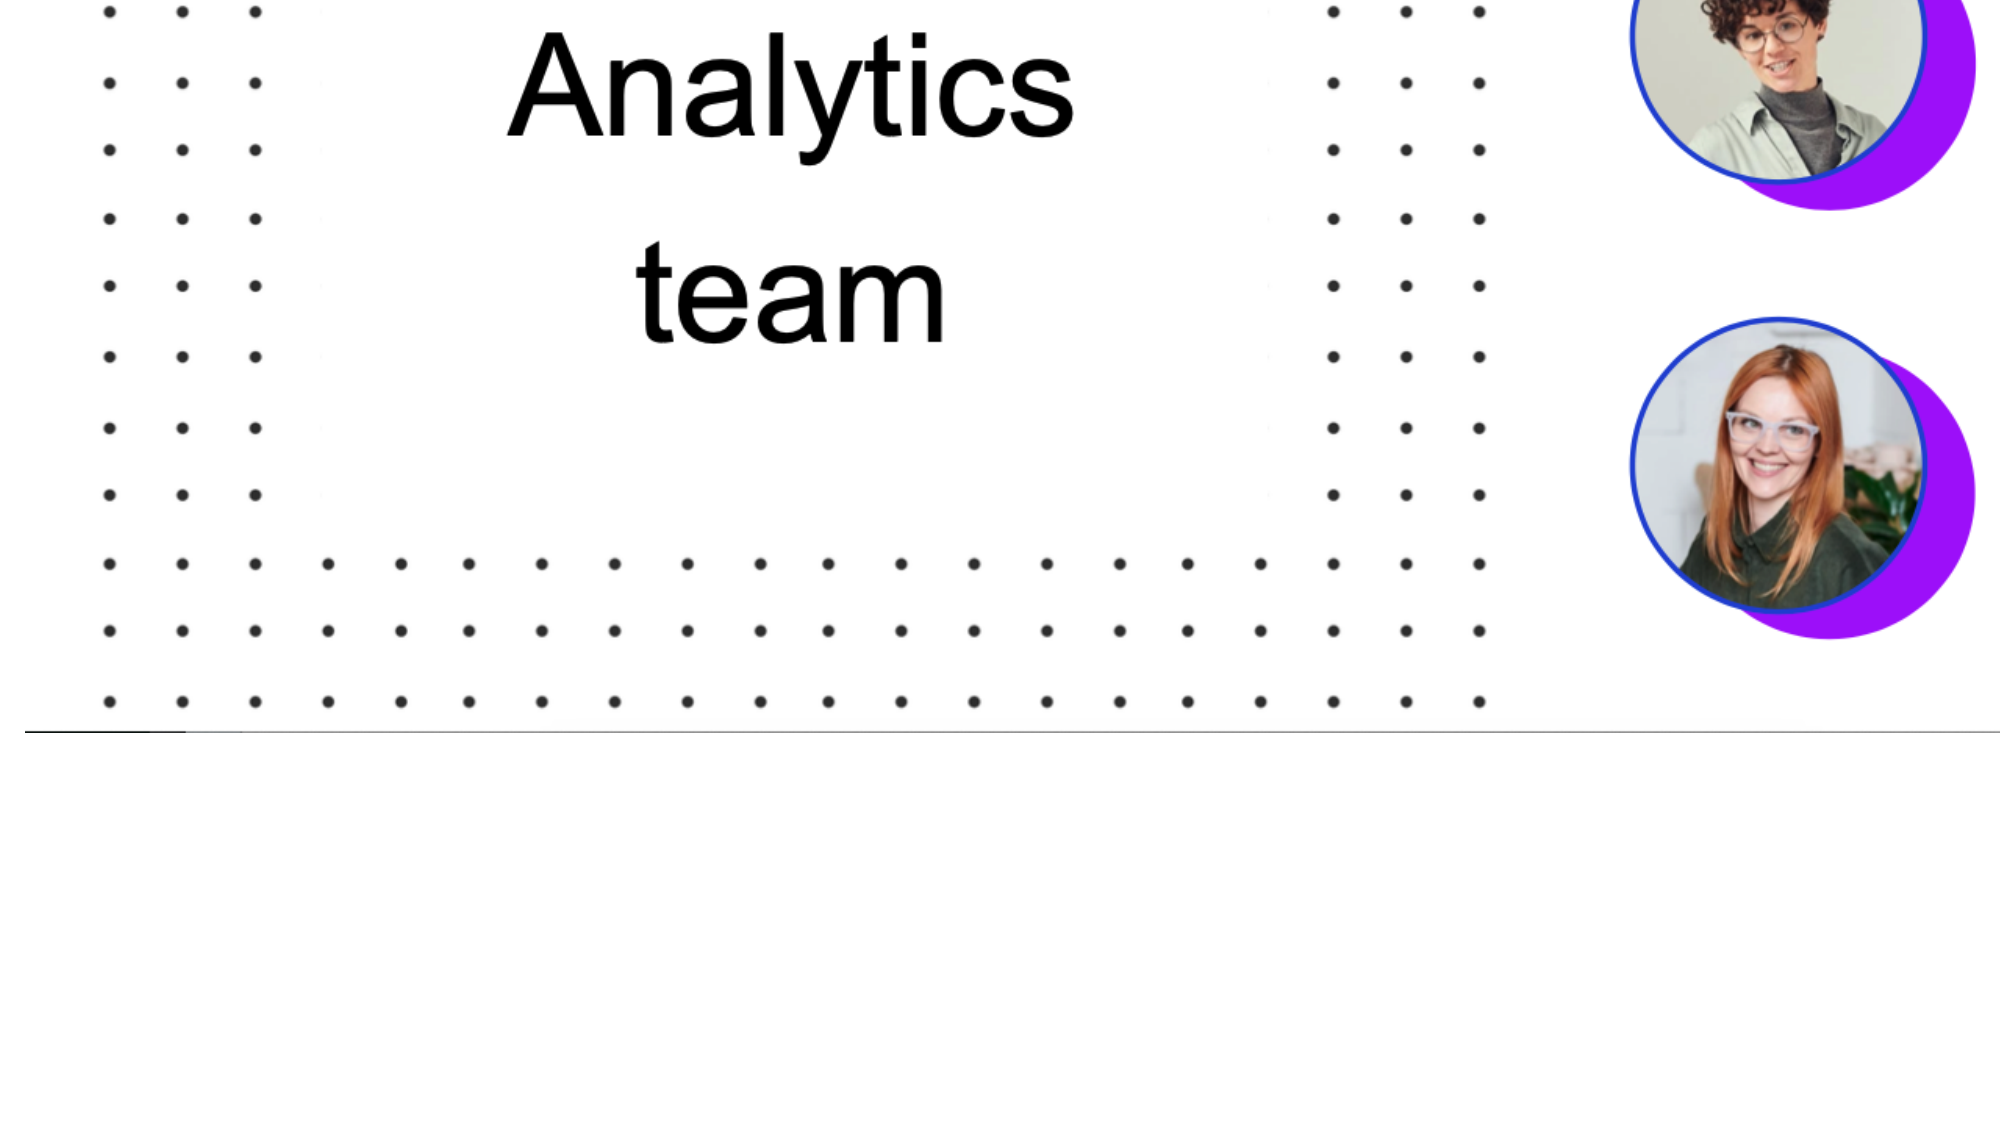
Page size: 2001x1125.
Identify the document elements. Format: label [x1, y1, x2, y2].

picture [25, 0, 2000, 734]
